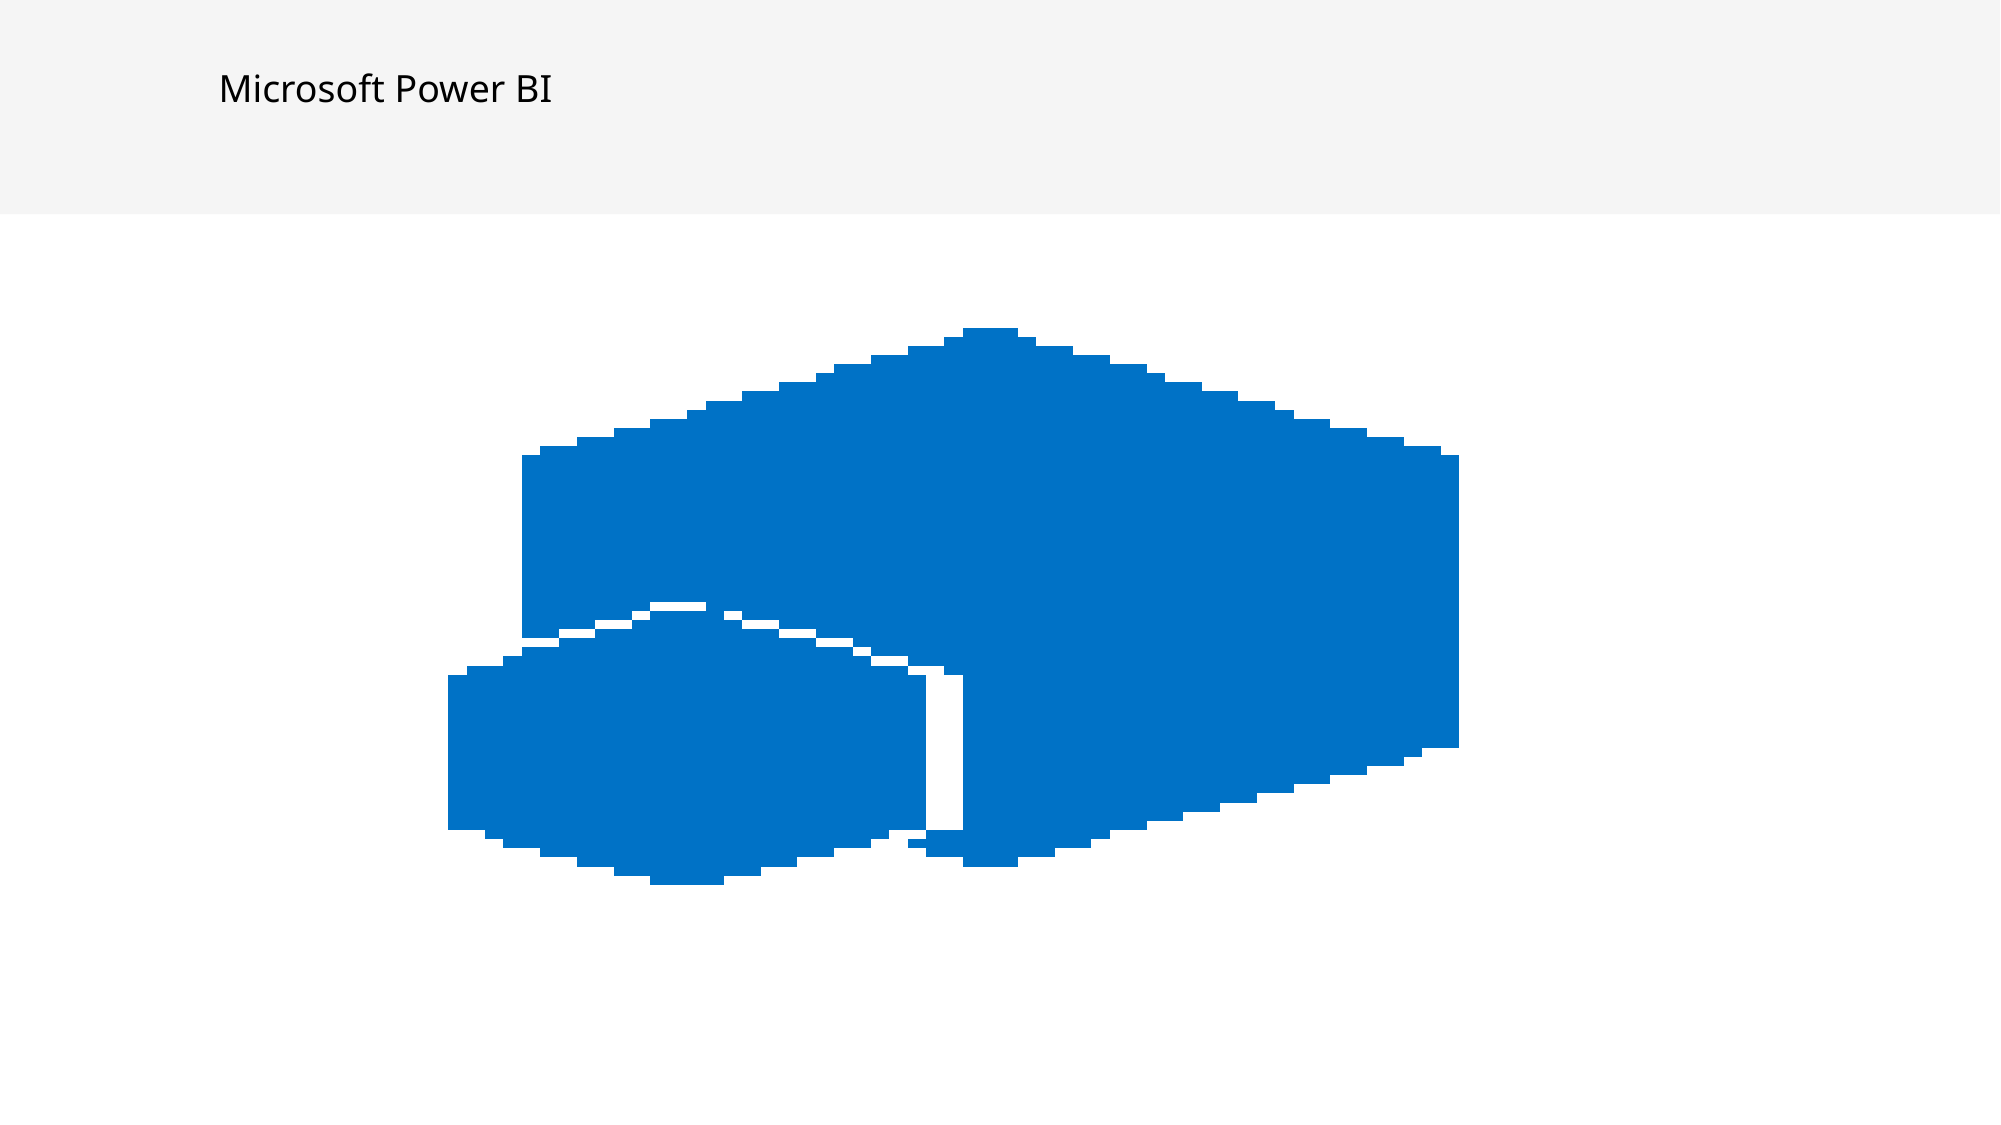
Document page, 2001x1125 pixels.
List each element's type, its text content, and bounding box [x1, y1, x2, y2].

title Microsoft Power BI [0, 0, 2000, 215]
picture [118, 191, 1882, 1068]
